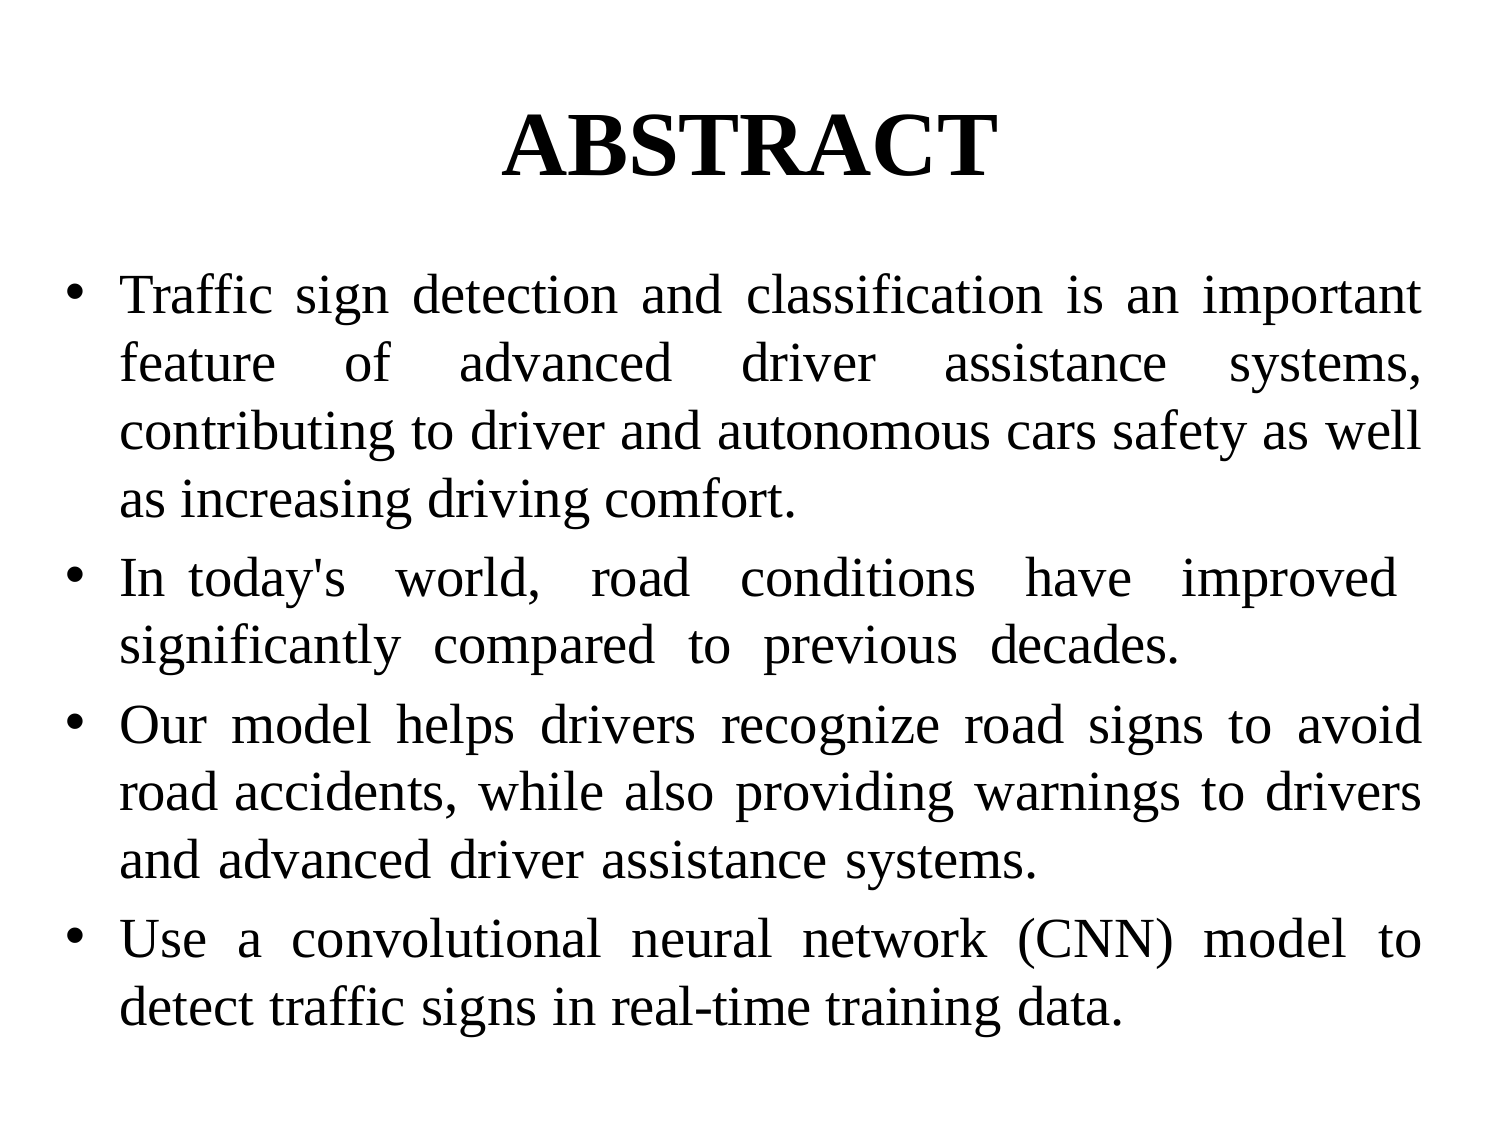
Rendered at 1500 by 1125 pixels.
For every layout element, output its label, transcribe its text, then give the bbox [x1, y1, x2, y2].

title ABSTRACT [75, 45, 1425, 233]
list Traffic sign detection and classification is an important feature of advanced driver assistance systems, contributing to driver and autonomous cars safety as well as increasing driving comfort. In today's world, road conditions have improved significantly compared to previous decades. Our model helps drivers recognize road signs to avoid road accidents, while also providing warnings to drivers and advanced driver assistance systems. Use a convolutional neural network (CNN) model to detect traffic signs in real-time training data. [50, 249, 1438, 1050]
